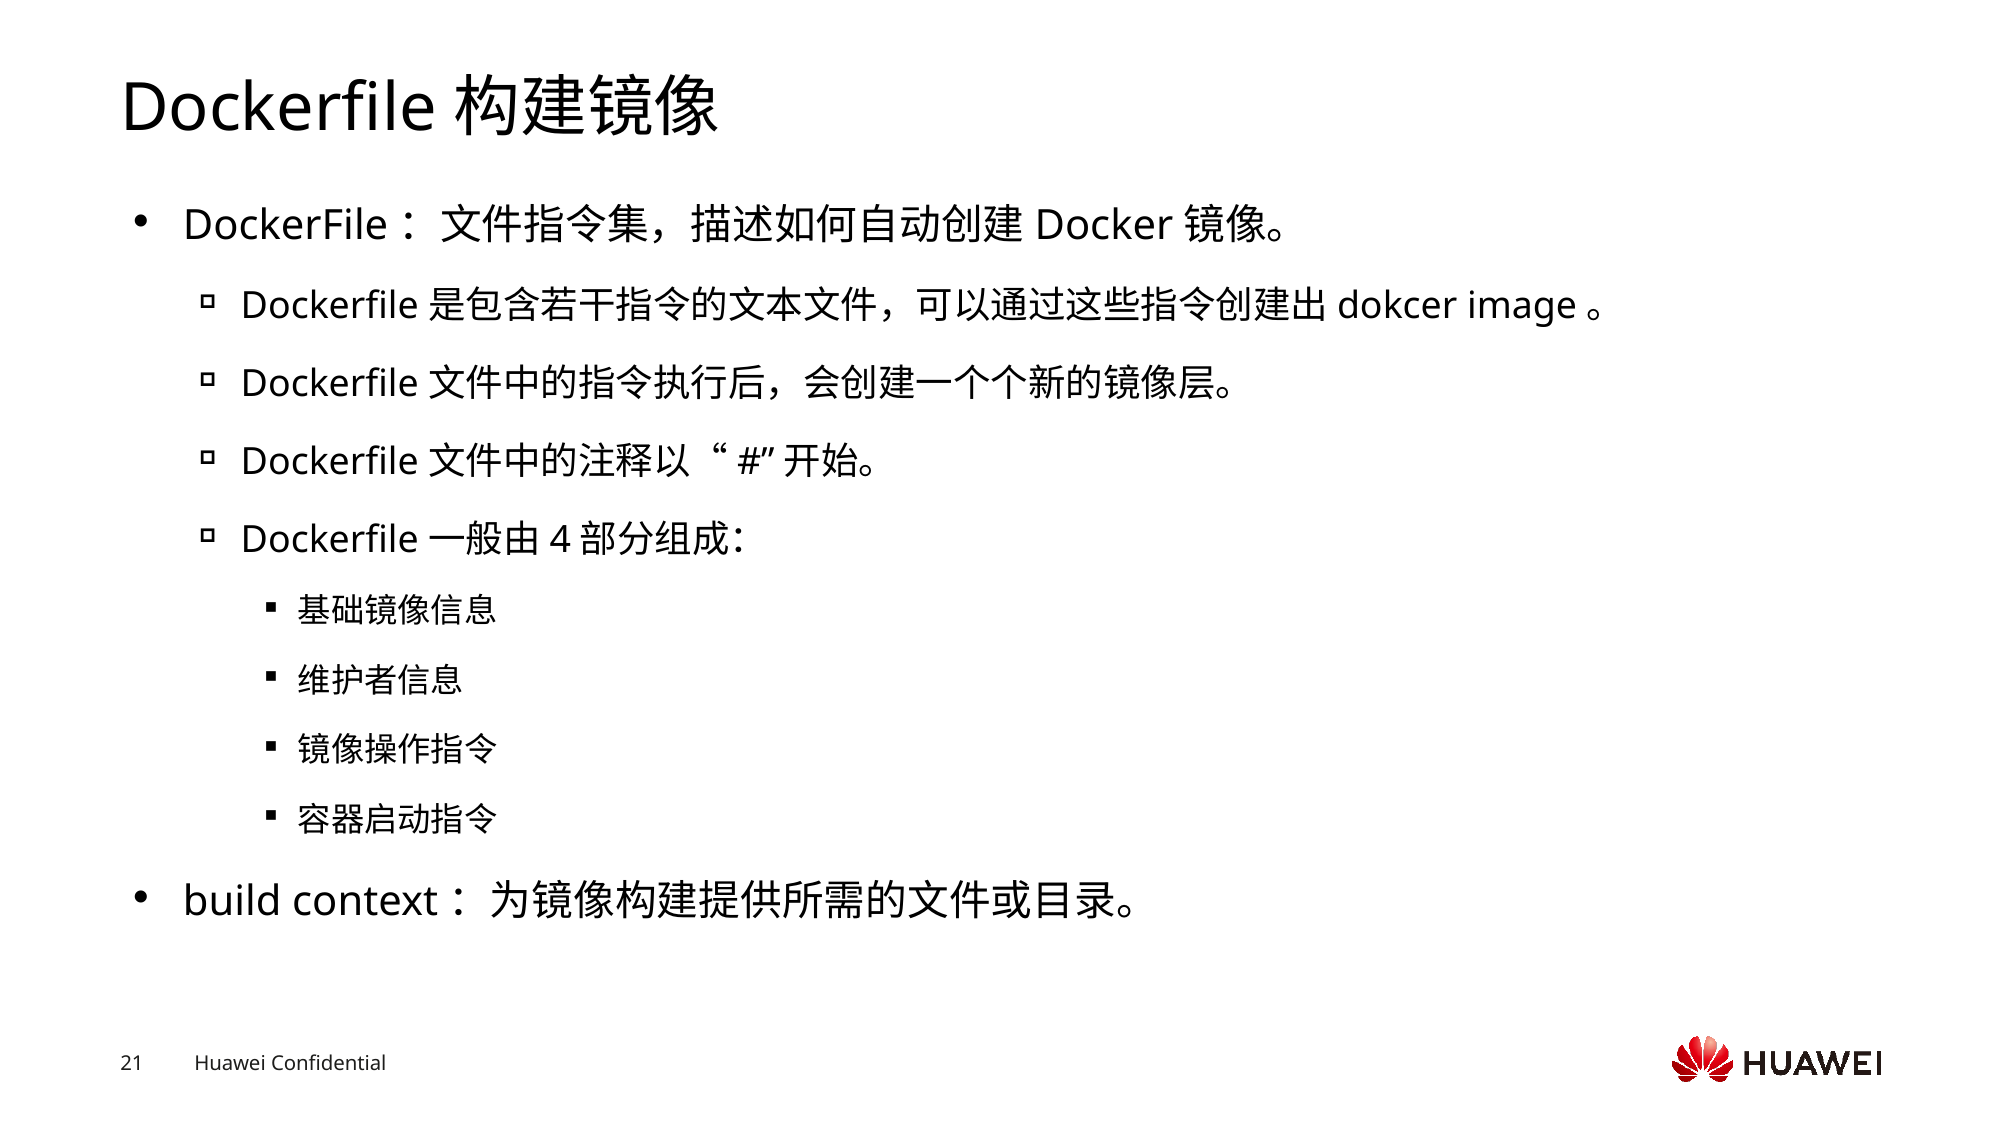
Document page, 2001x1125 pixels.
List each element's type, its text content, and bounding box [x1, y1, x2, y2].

picture [1672, 1036, 1881, 1082]
list DockerFile：文件指令集，描述如何自动创建Docker镜像。 Dockerfile是包含若干指令的文本文件，可以通过这些指令创建出dokcer image。 Dockerfile文件中的指令执行后，会创建一个个新的镜像层。 Dockerfile文件中的注释以“#”开始。 Dockerfile一般由4部分组成： 基础镜像信息 维护者信息 镜像操作指令 容器启动指令 build context：为镜像构建提供所需的文件或目录。 [119, 171, 1881, 973]
title Dockerfile构建镜像 [120, 73, 1880, 154]
